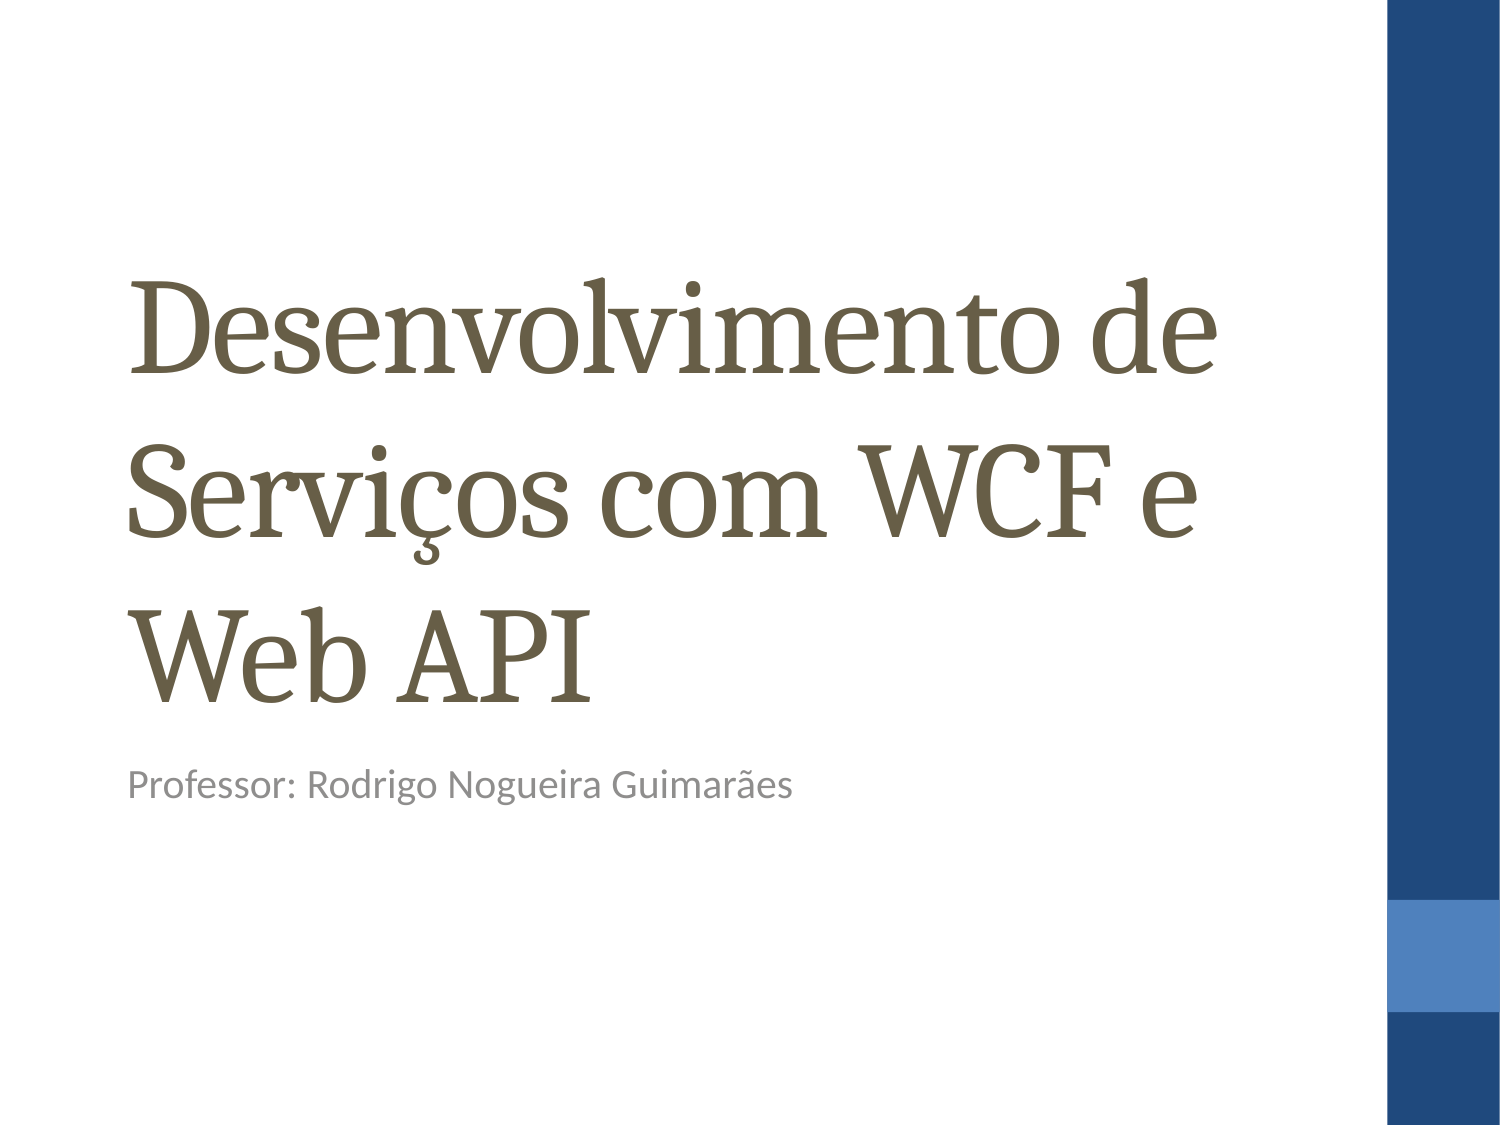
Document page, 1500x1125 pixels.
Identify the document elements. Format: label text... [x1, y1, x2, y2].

text_box Desenvolvimento de Serviços com WCF e Web API [112, 312, 1350, 738]
text_box Professor: Rodrigo Nogueira Guimarães [112, 749, 1173, 925]
